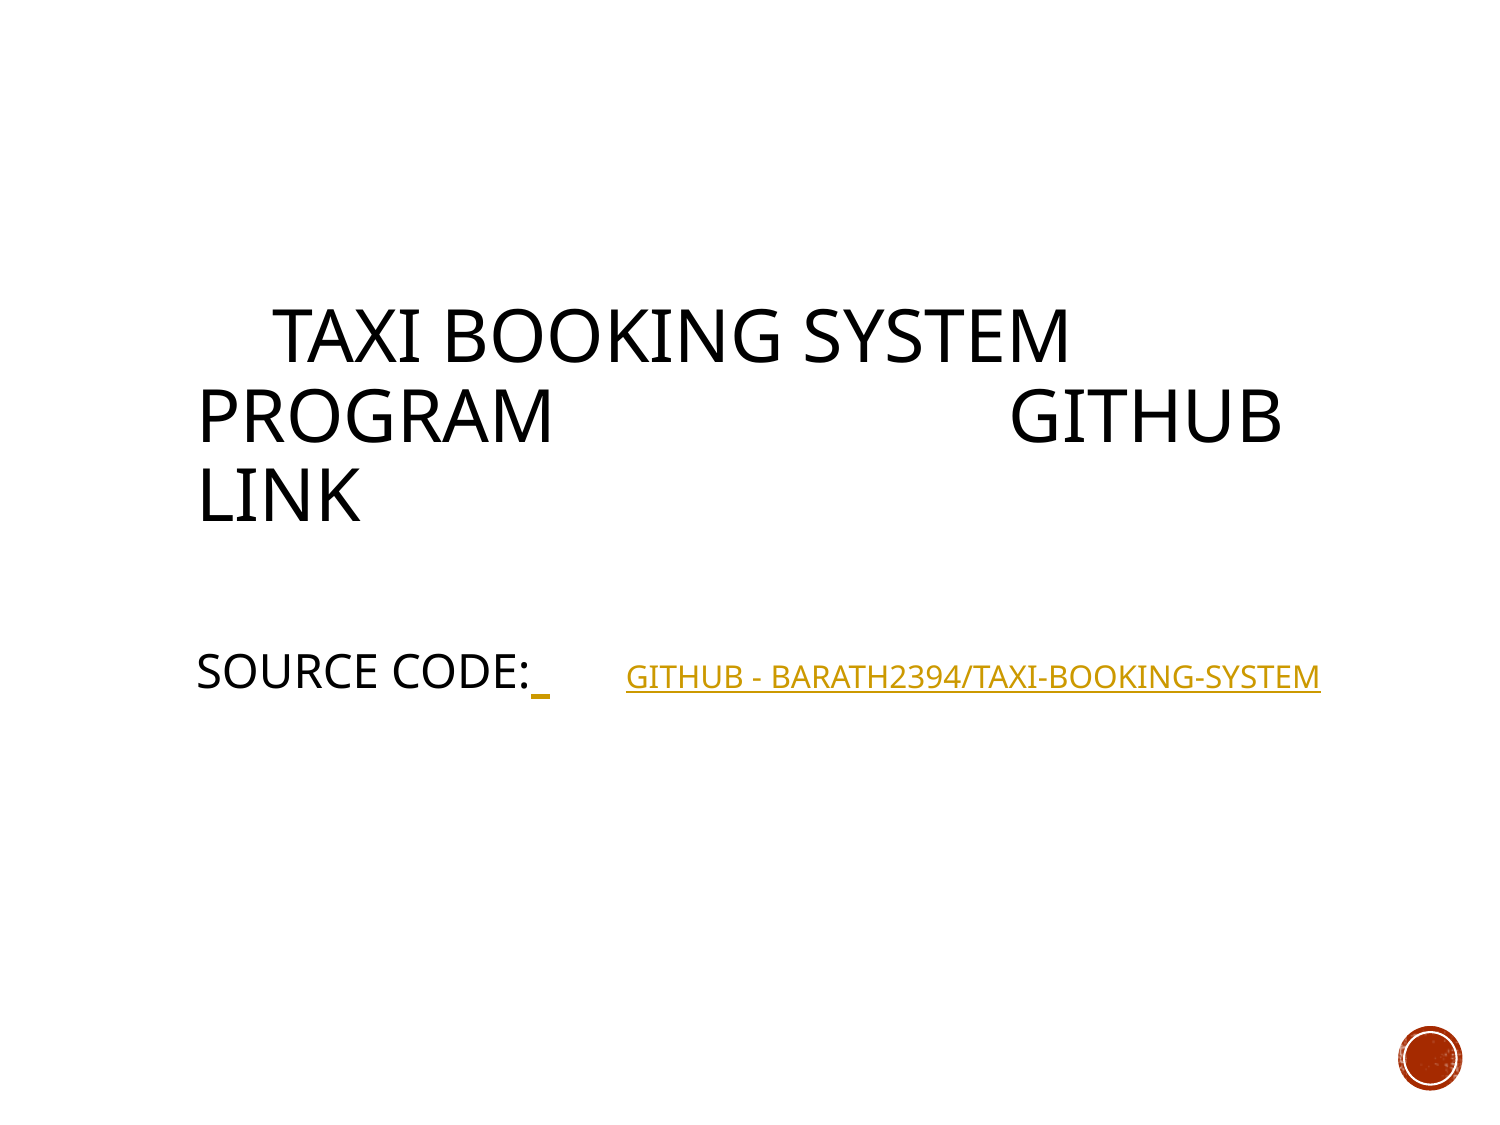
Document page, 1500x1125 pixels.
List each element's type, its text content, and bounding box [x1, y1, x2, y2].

title TAXI BOOKING SYSTEM PROGRAM GITHUB LINK Source code: GitHub - Barath2394/Taxi-Booking-System [181, 272, 1372, 734]
